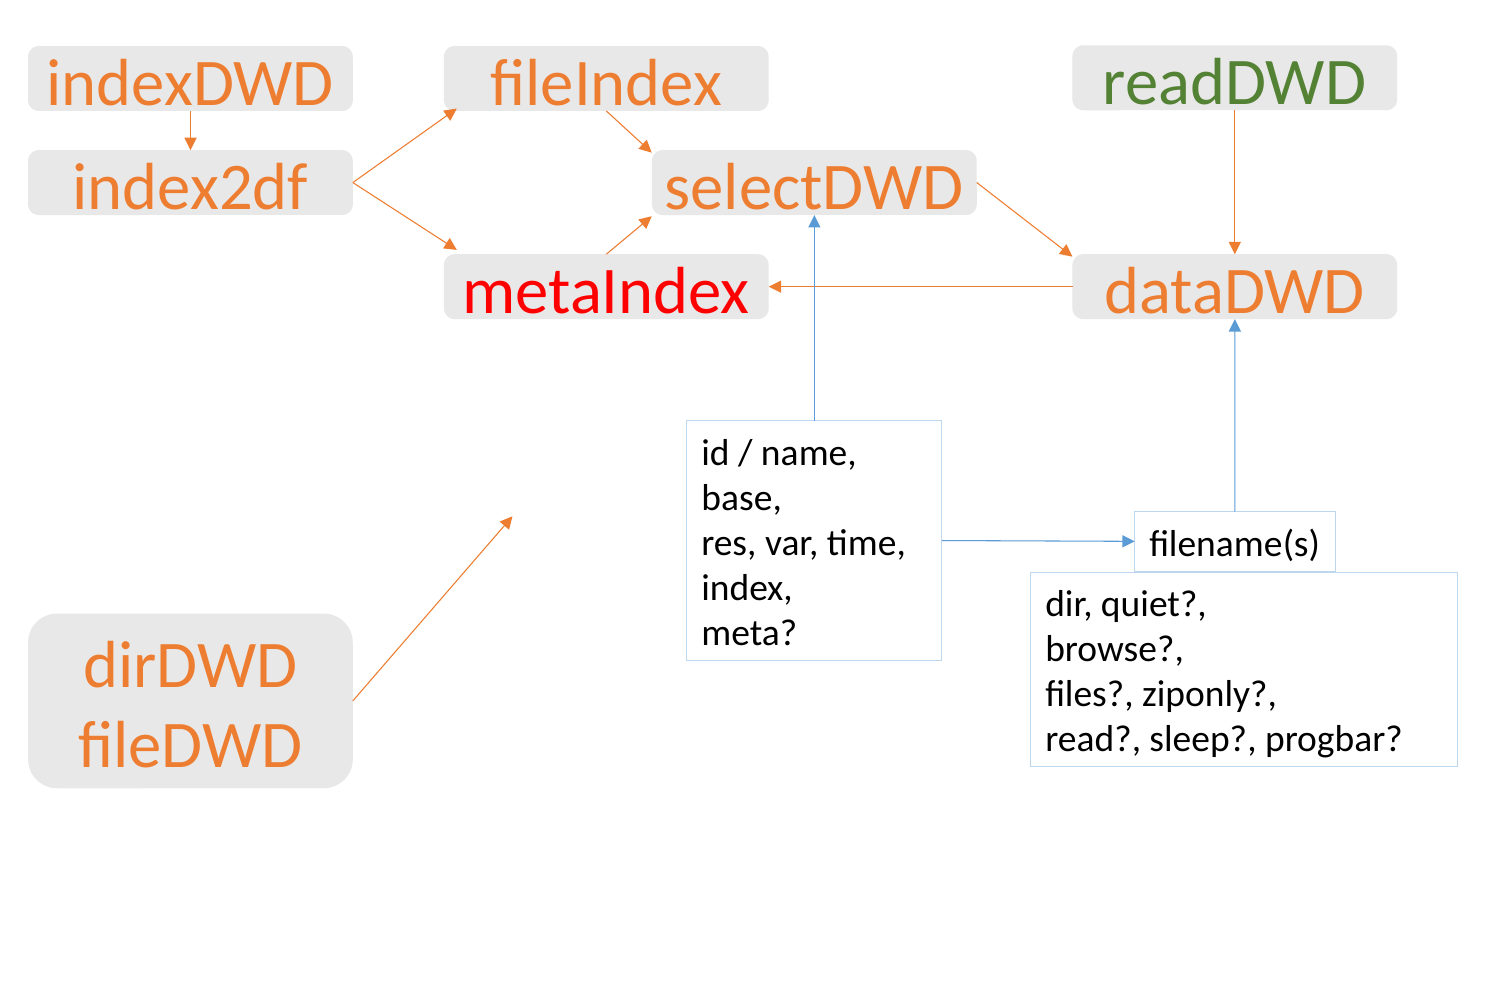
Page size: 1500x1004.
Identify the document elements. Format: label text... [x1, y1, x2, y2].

text_box selectDWD [650, 149, 978, 217]
text_box metaIndex [442, 253, 770, 321]
text_box dir, quiet?, browse?, files?, ziponly?, read?, sleep?, progbar? [1030, 572, 1458, 767]
text_box fileIndex [442, 44, 770, 112]
text_box dataDWD [1071, 253, 1399, 321]
text_box index2df [27, 149, 352, 217]
text_box readDWD [1071, 44, 1399, 112]
text_box dirDWD fileDWD [27, 612, 354, 790]
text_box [352, 183, 457, 250]
text_box filename(s) [1134, 511, 1336, 572]
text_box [606, 110, 652, 153]
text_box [976, 182, 1073, 257]
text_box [352, 108, 457, 183]
text_box indexDWD [27, 44, 354, 112]
text_box id / name, base, res, var, time, index, meta? [686, 420, 942, 661]
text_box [606, 216, 652, 255]
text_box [352, 516, 513, 701]
